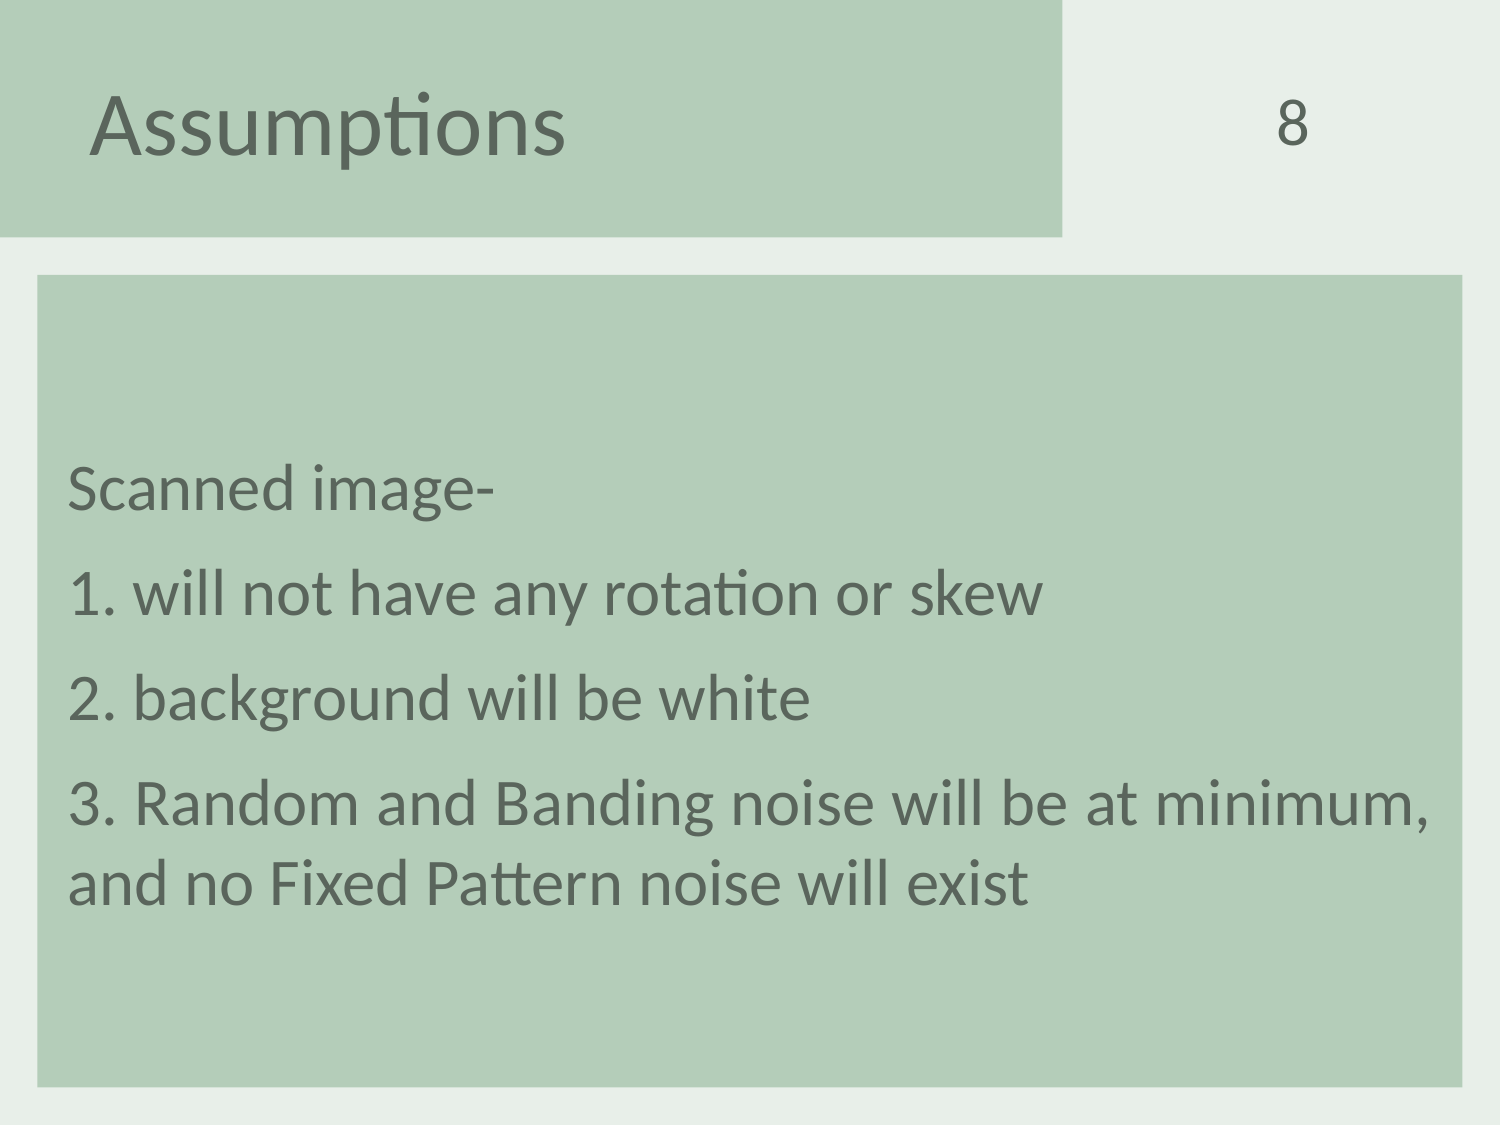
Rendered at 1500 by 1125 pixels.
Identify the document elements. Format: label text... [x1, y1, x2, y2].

text_box Assumptions [0, 0, 1064, 239]
text_box Scanned image- 1. will not have any rotation or skew 2. background will be white 3. Random and Banding noise will be at minimum, and no Fixed Pattern noise will exist [35, 273, 1464, 1089]
text_box 8 [1085, 0, 1500, 239]
